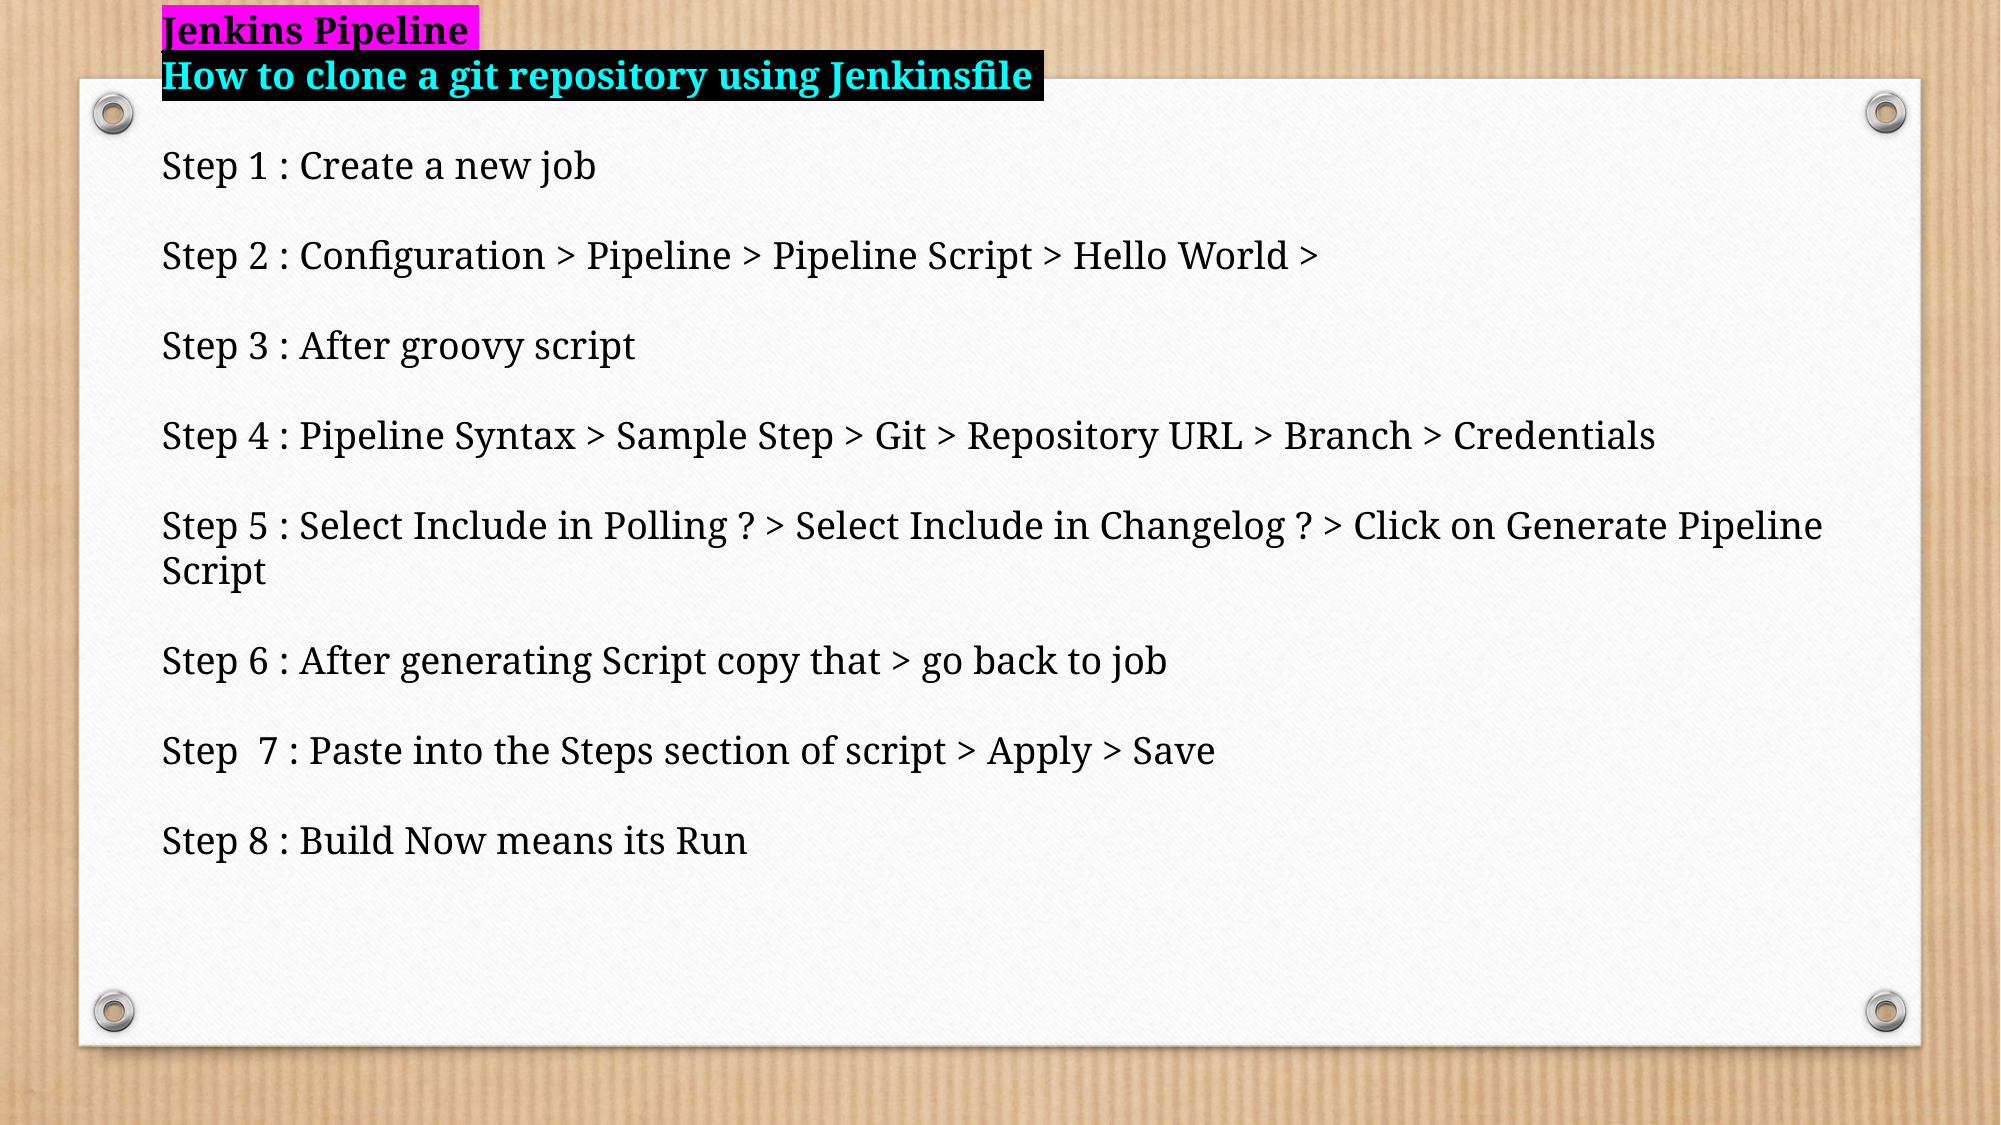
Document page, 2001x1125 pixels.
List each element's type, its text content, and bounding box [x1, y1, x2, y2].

picture [0, 0, 2001, 1125]
text_box Jenkins Pipeline How to clone a git repository using Jenkinsfile Step 1 : Create a new job Step 2 : Configuration > Pipeline > Pipeline Script > Hello World > Step 3 : After groovy script Step 4 : Pipeline Syntax > Sample Step > Git > Repository URL > Branch > Credentials Step 5 : Select Include in Polling ? > Select Include in Changelog ? > Click on Generate Pipeline Script Step 6 : After generating Script copy that > go back to job Step 7 : Paste into the Steps section of script > Apply > Save Step 8 : Build Now means its Run [147, 0, 1857, 870]
